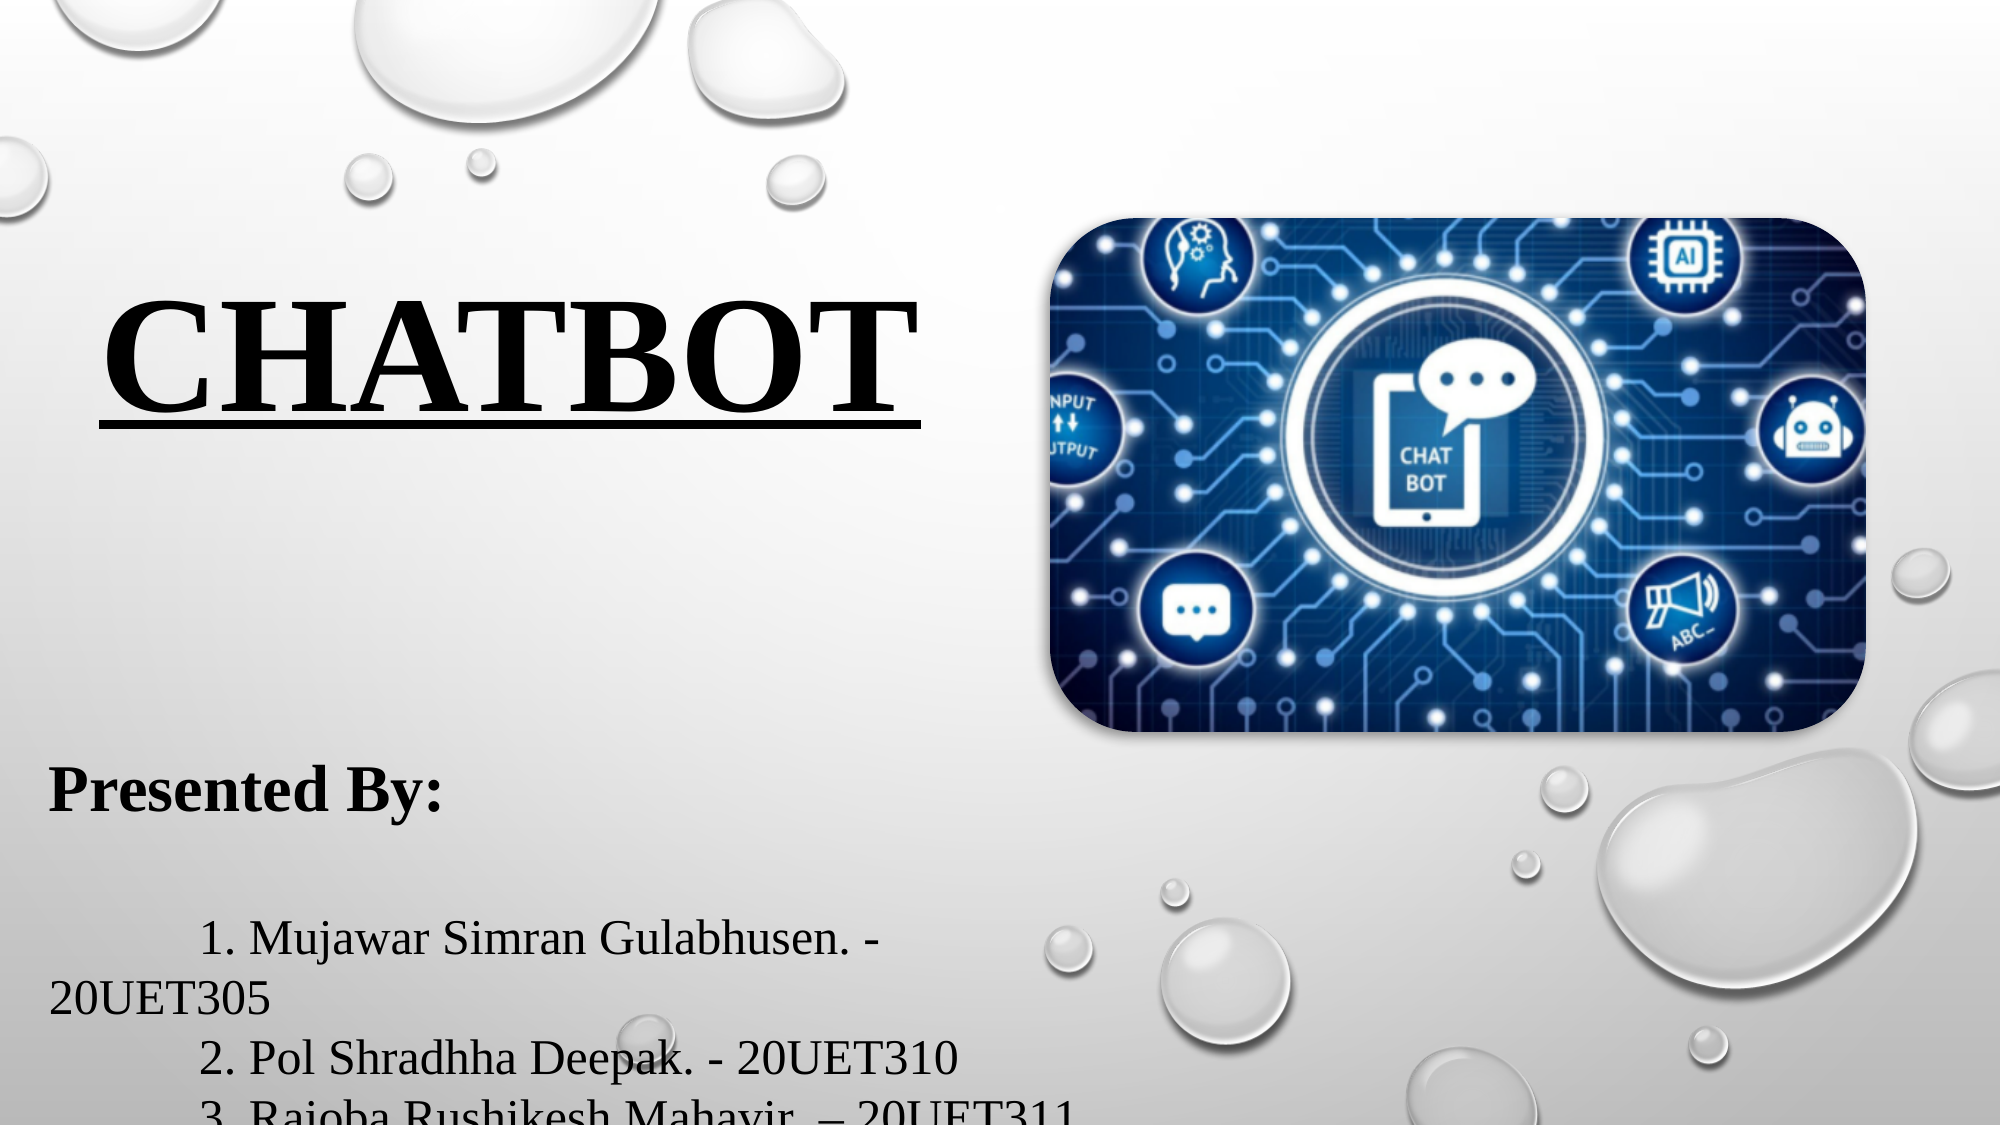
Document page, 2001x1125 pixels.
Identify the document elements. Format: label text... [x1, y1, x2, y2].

title CHATBOT [84, 124, 1830, 455]
text_box Presented By: 1. Mujawar Simran Gulabhusen. - 20UET305 2. Pol Shradhha Deepak. - 20UET310 3. Rajoba Rushikesh Mahavir. – 20UET311 [34, 737, 1110, 1125]
picture [0, 0, 2000, 1125]
